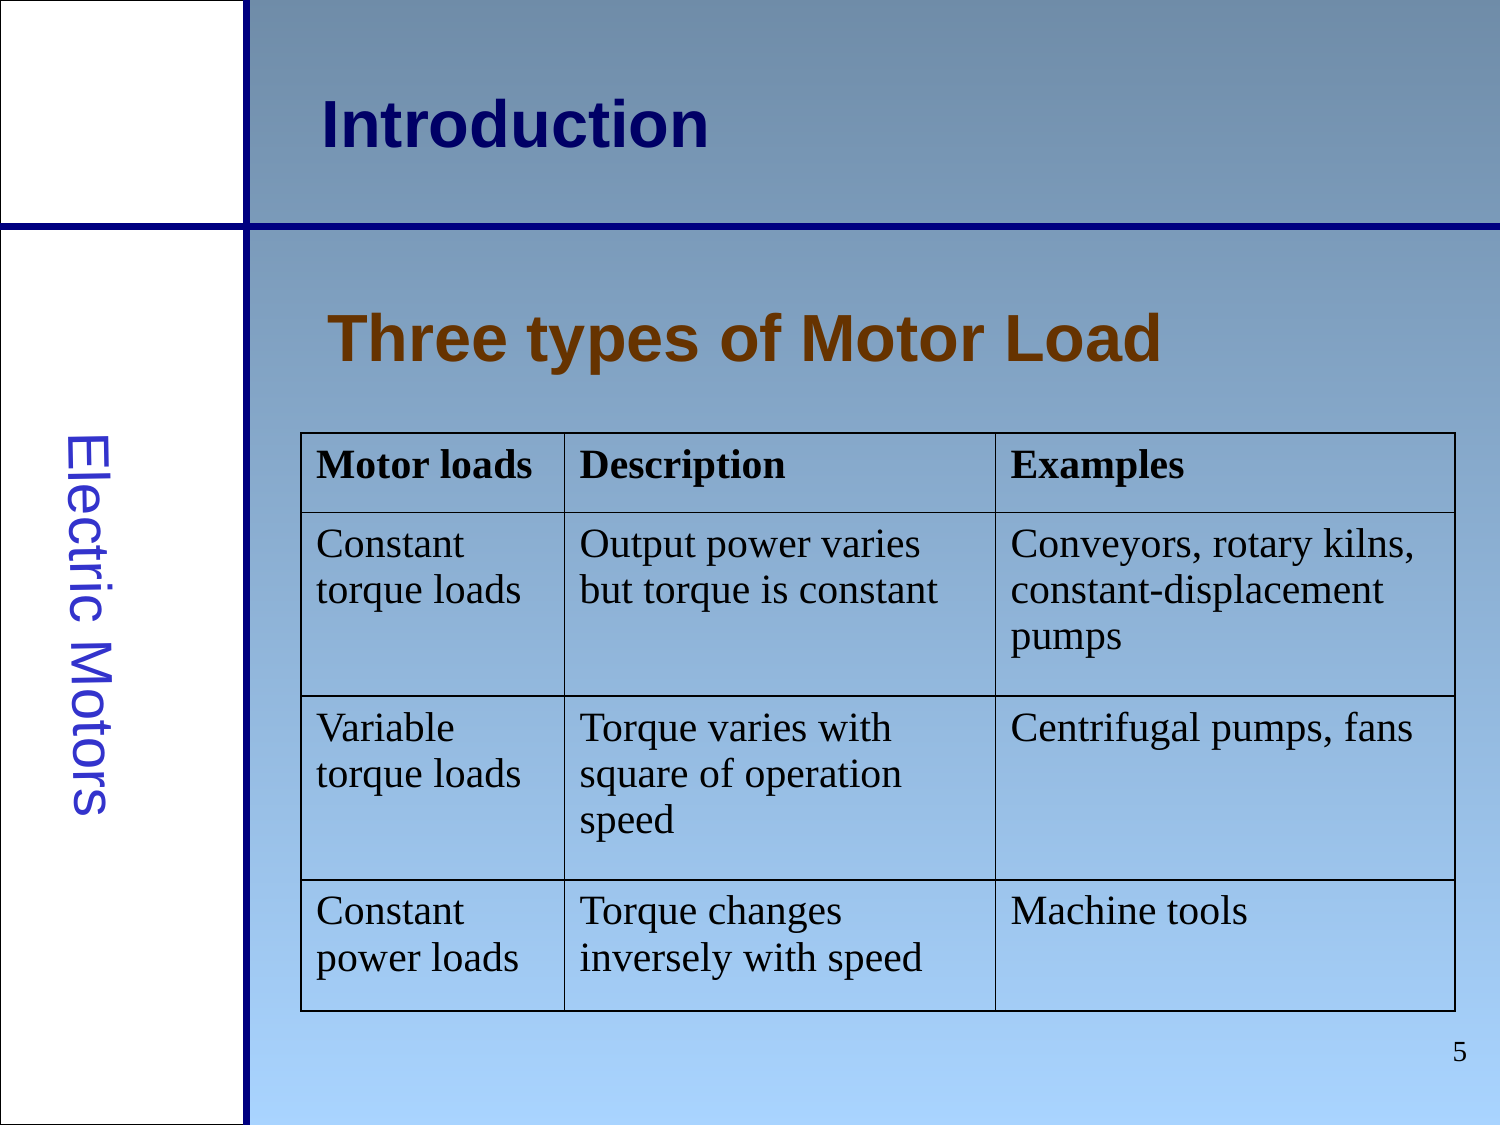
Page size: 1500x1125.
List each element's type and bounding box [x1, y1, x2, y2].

text_box [0, 0, 1500, 1125]
